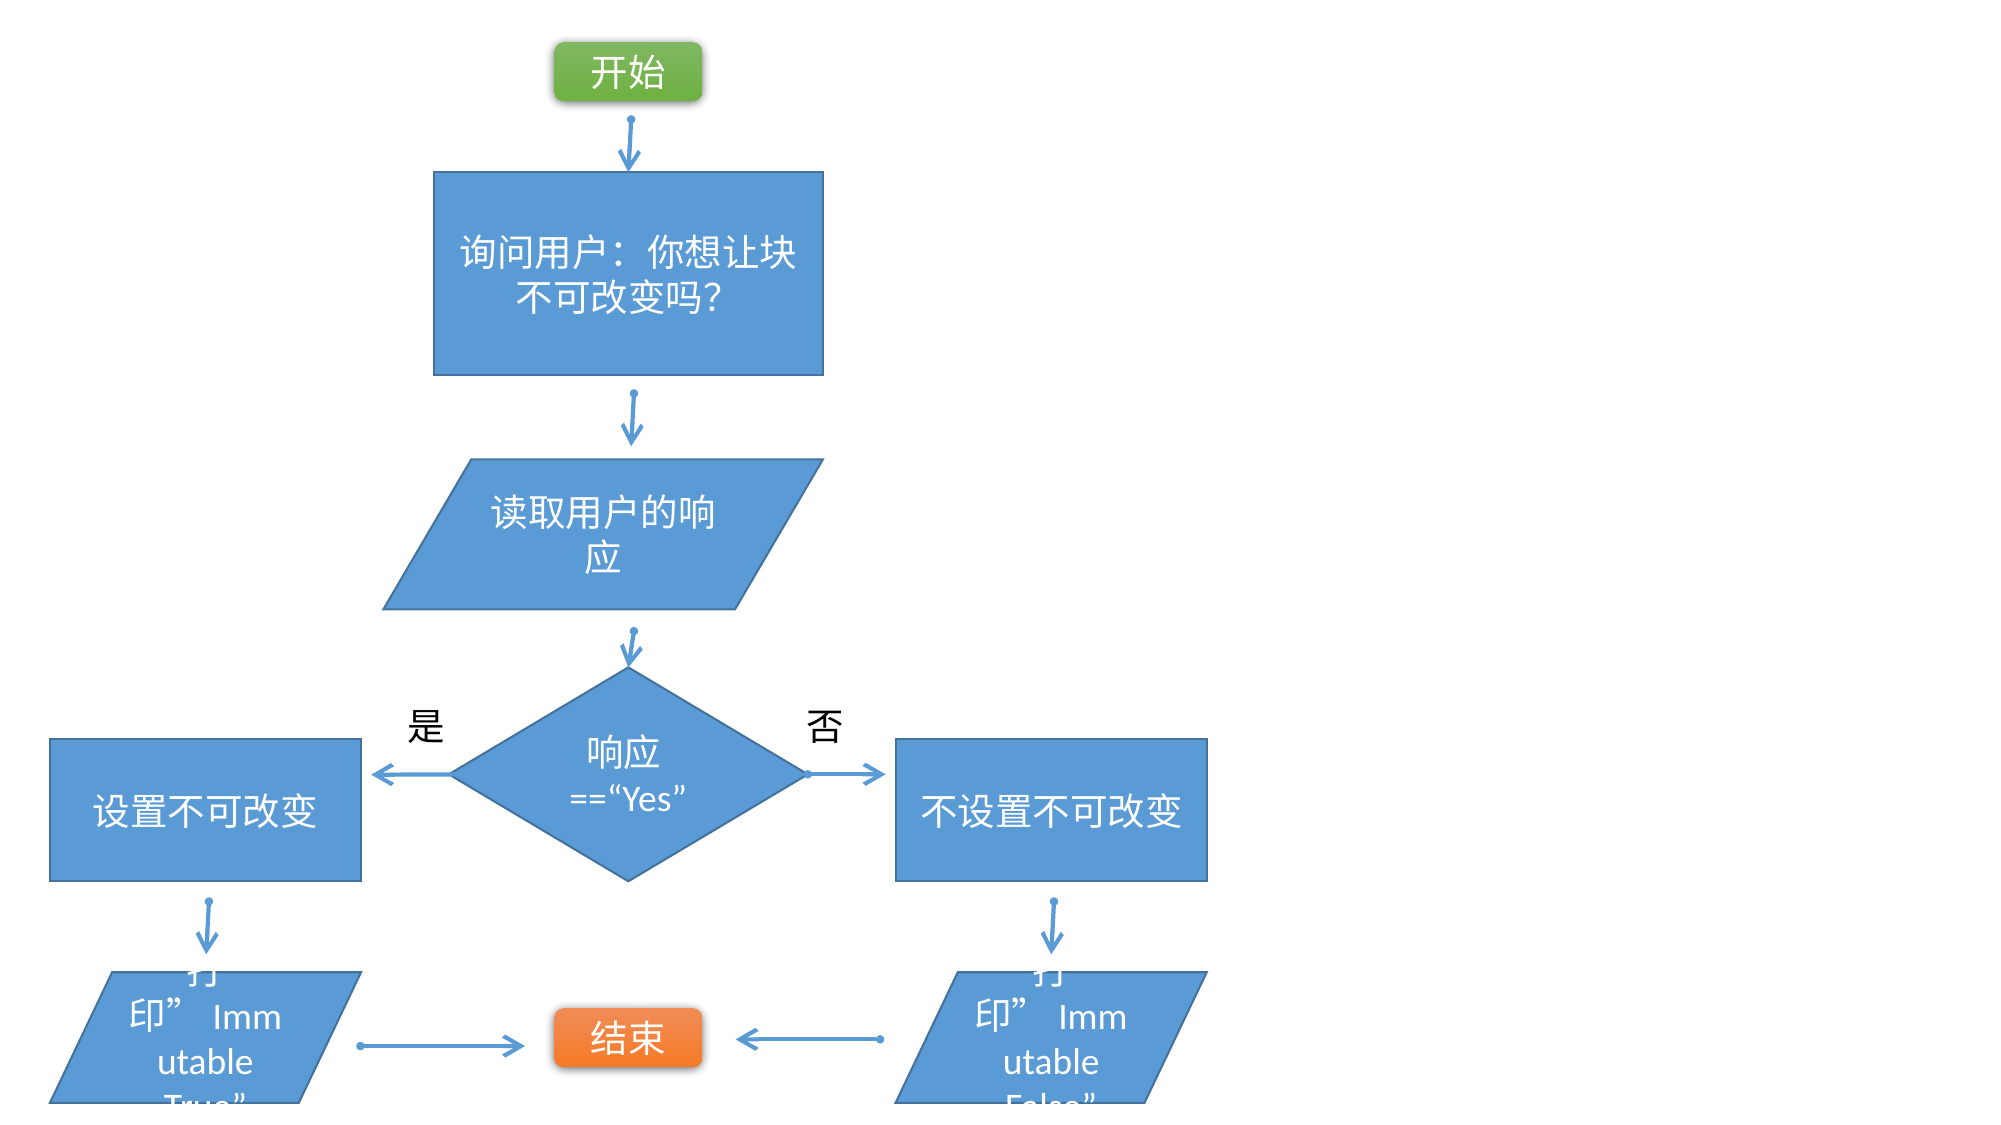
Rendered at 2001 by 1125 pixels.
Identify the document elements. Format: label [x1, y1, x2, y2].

text_box [49, 41, 1207, 1103]
